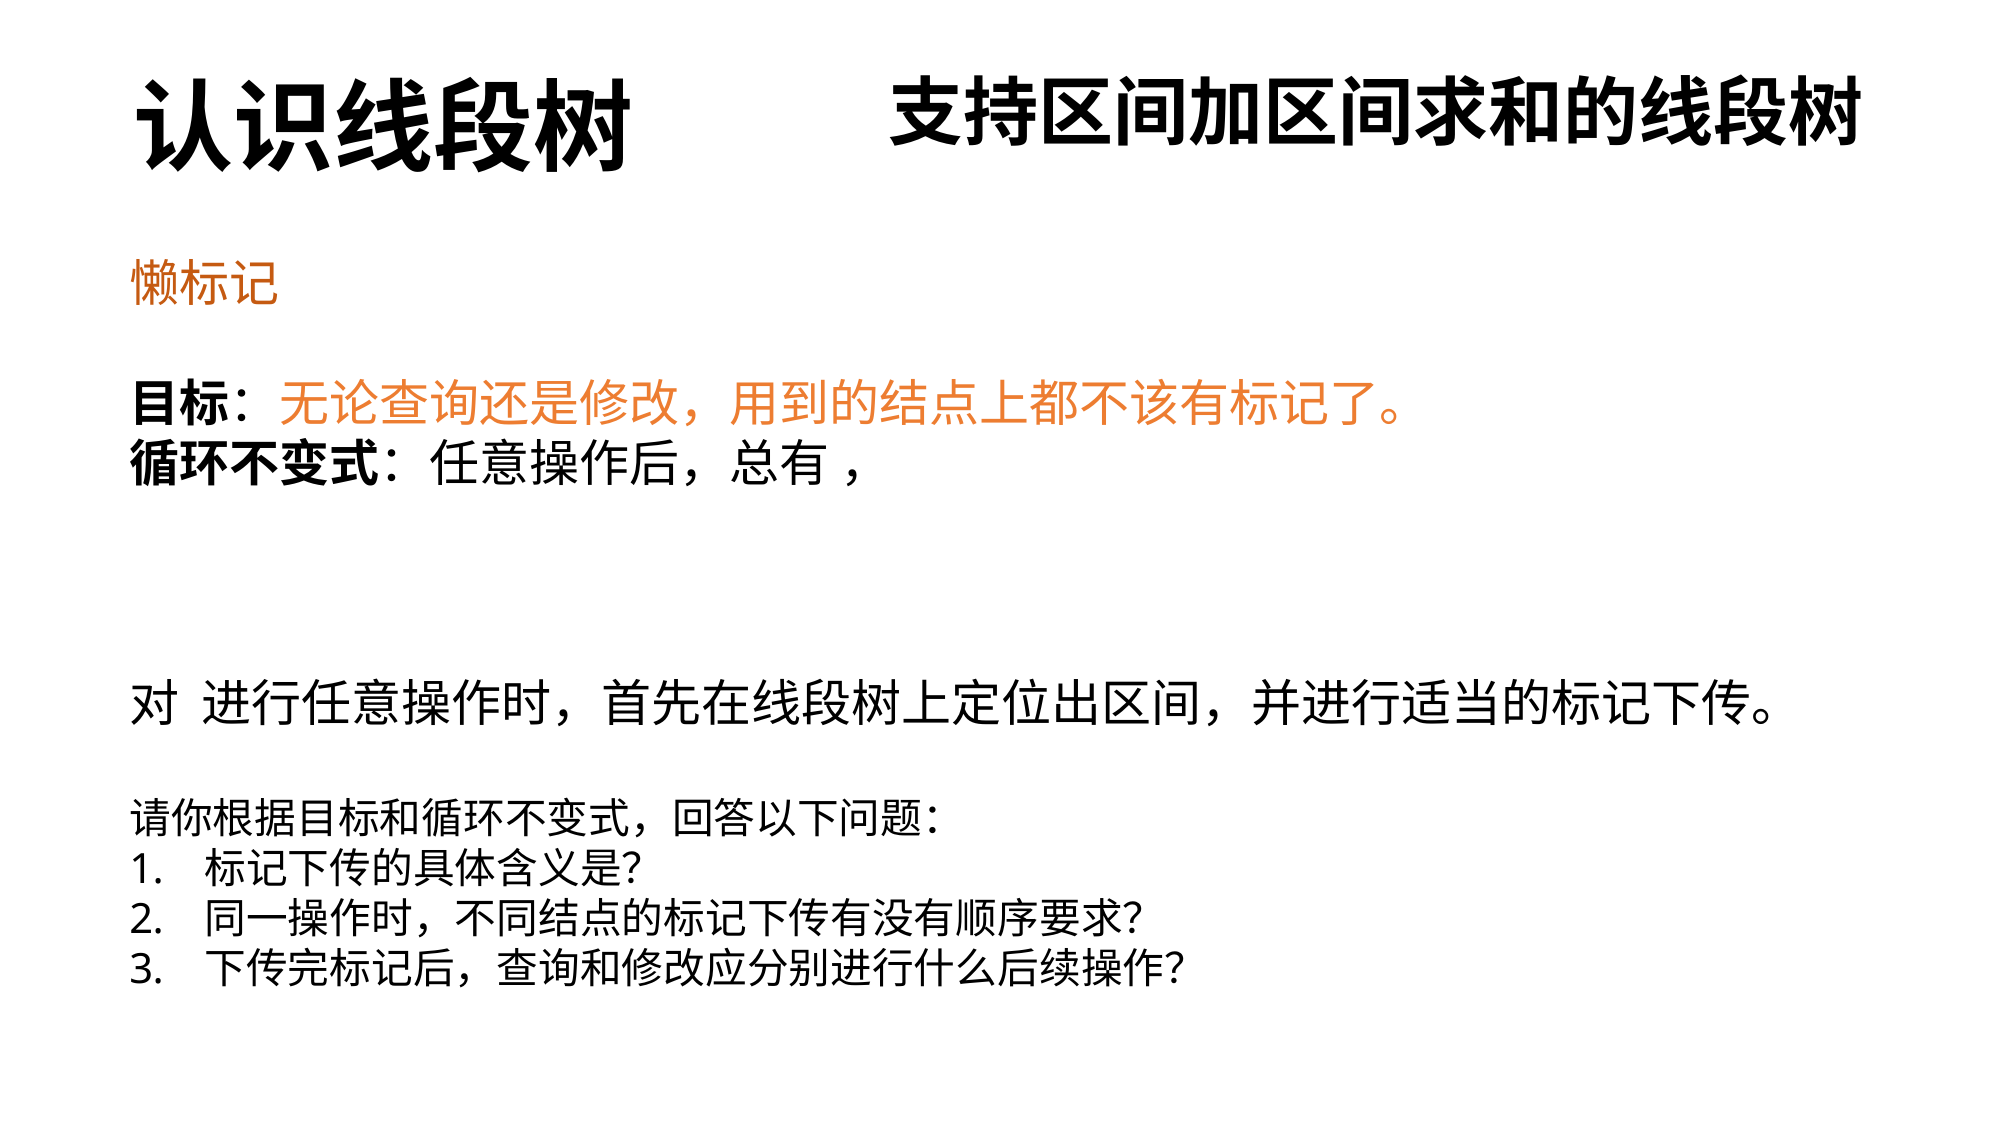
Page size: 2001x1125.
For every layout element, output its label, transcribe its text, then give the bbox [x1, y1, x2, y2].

text_box 支持区间加区间求和的线段树 [873, 56, 1879, 162]
text_box 认识线段树 [118, 56, 649, 312]
